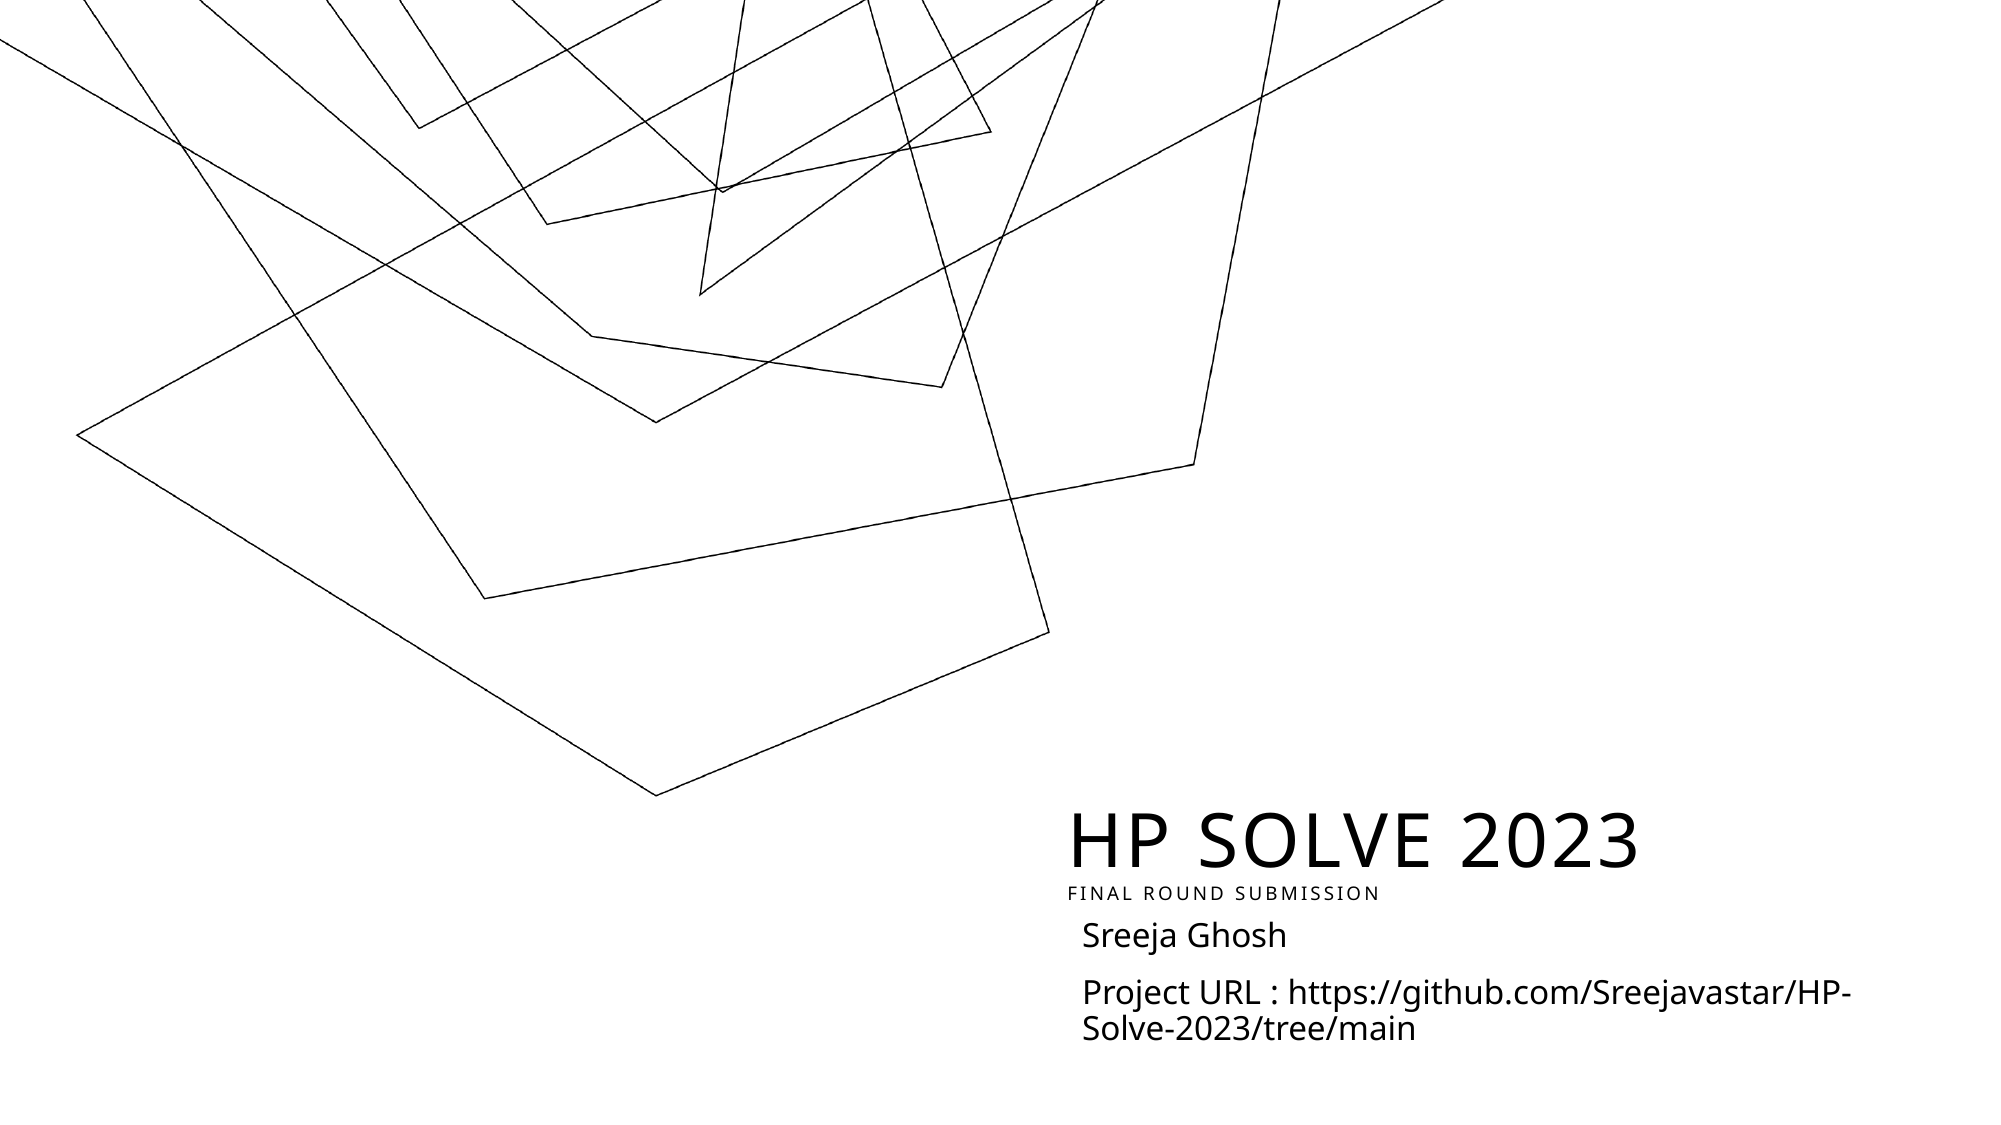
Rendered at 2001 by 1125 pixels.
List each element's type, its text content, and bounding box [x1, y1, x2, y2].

picture [0, 0, 1557, 830]
subtitle Sreeja Ghosh Project URL : https://github.com/Sreejavastar/HP-Solve-2023/tree/main [1067, 911, 1905, 1076]
title HP SOLVE 2023 final round submission [1052, 727, 1864, 912]
